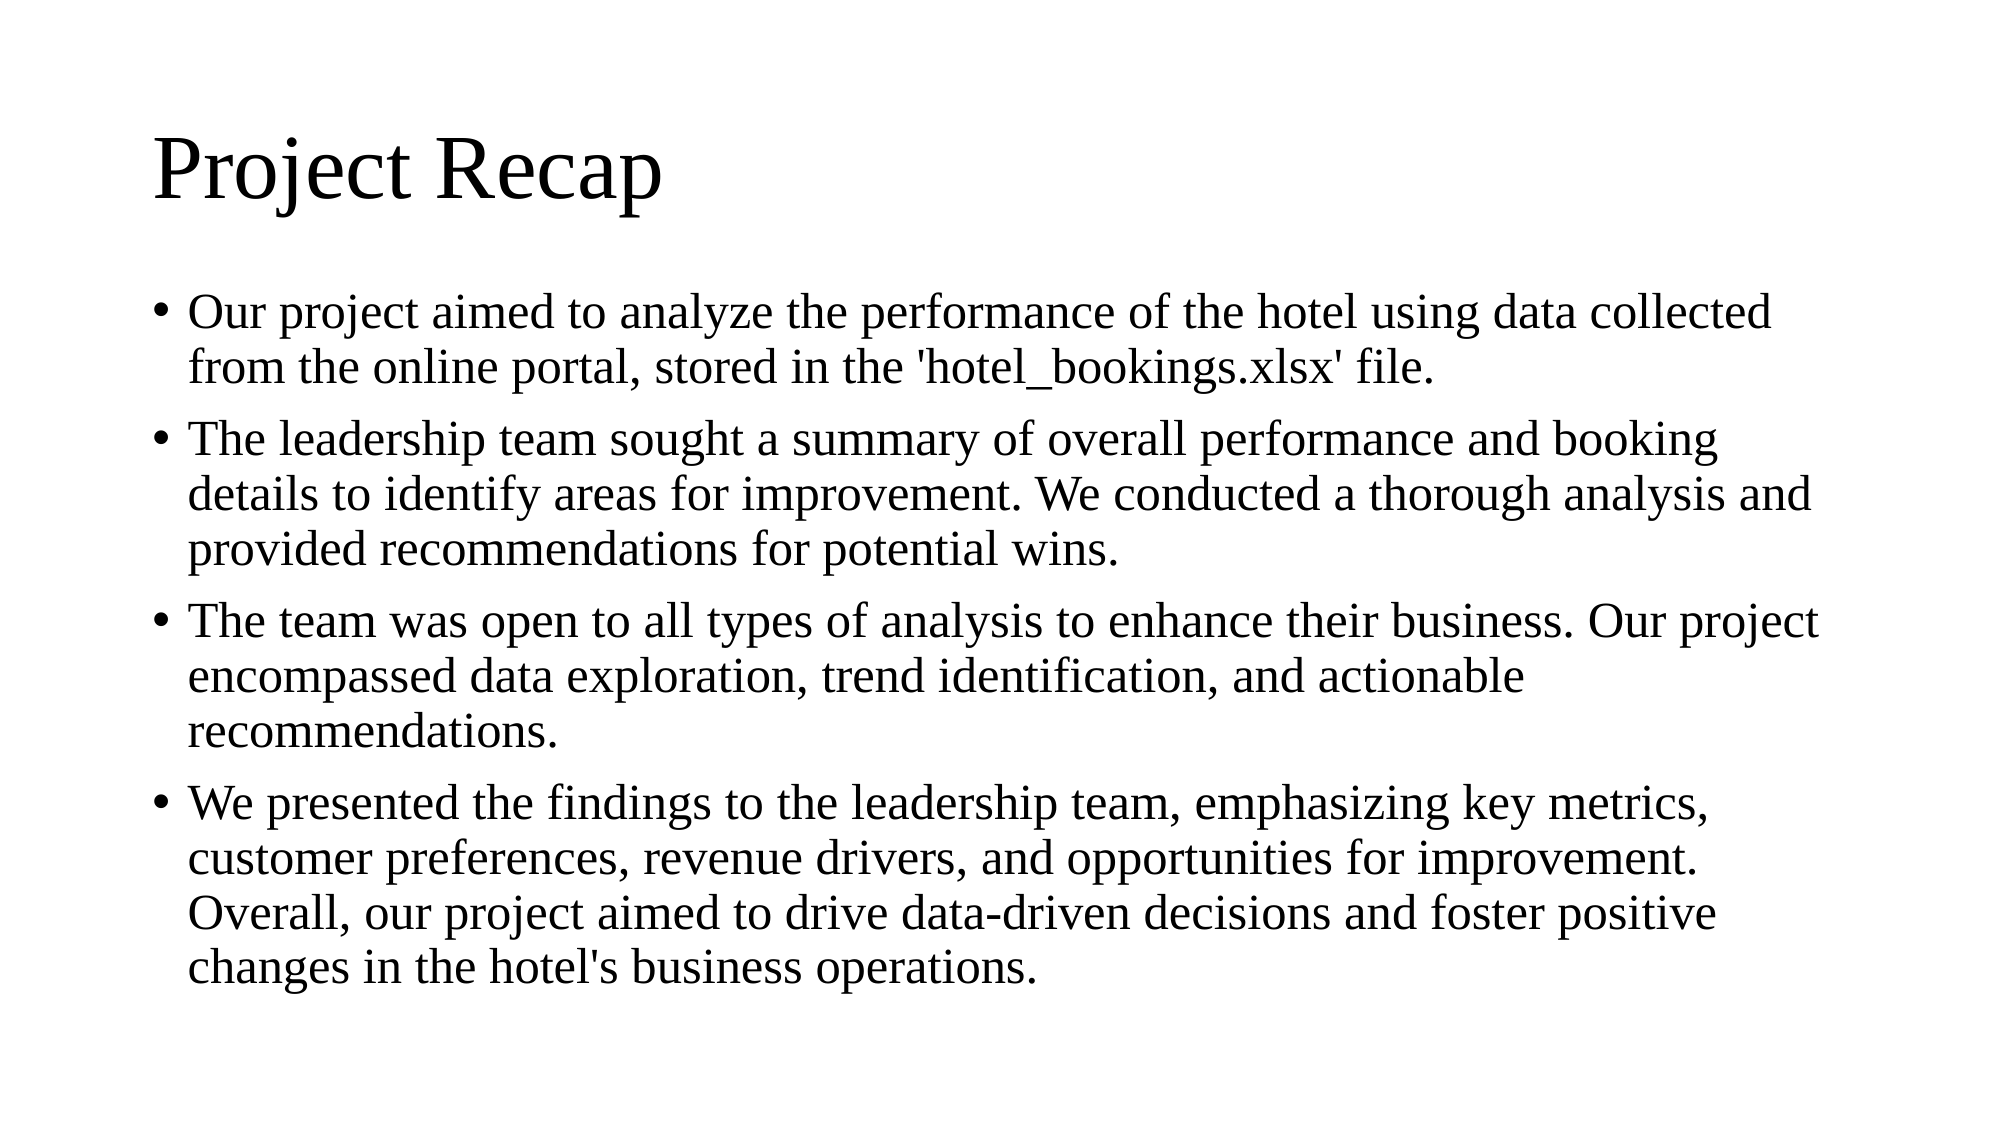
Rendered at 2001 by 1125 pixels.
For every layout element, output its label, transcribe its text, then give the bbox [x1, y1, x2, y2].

list Our project aimed to analyze the performance of the hotel using data collected from the online portal, stored in the 'hotel_bookings.xlsx' file. The leadership team sought a summary of overall performance and booking details to identify areas for improvement. We conducted a thorough analysis and provided recommendations for potential wins. The team was open to all types of analysis to enhance their business. Our project encompassed data exploration, trend identification, and actionable recommendations. We presented the findings to the leadership team, emphasizing key metrics, customer preferences, revenue drivers, and opportunities for improvement. Overall, our project aimed to drive data-driven decisions and foster positive changes in the hotel's business operations. [137, 277, 1863, 1014]
title Project Recap [137, 59, 1863, 277]
